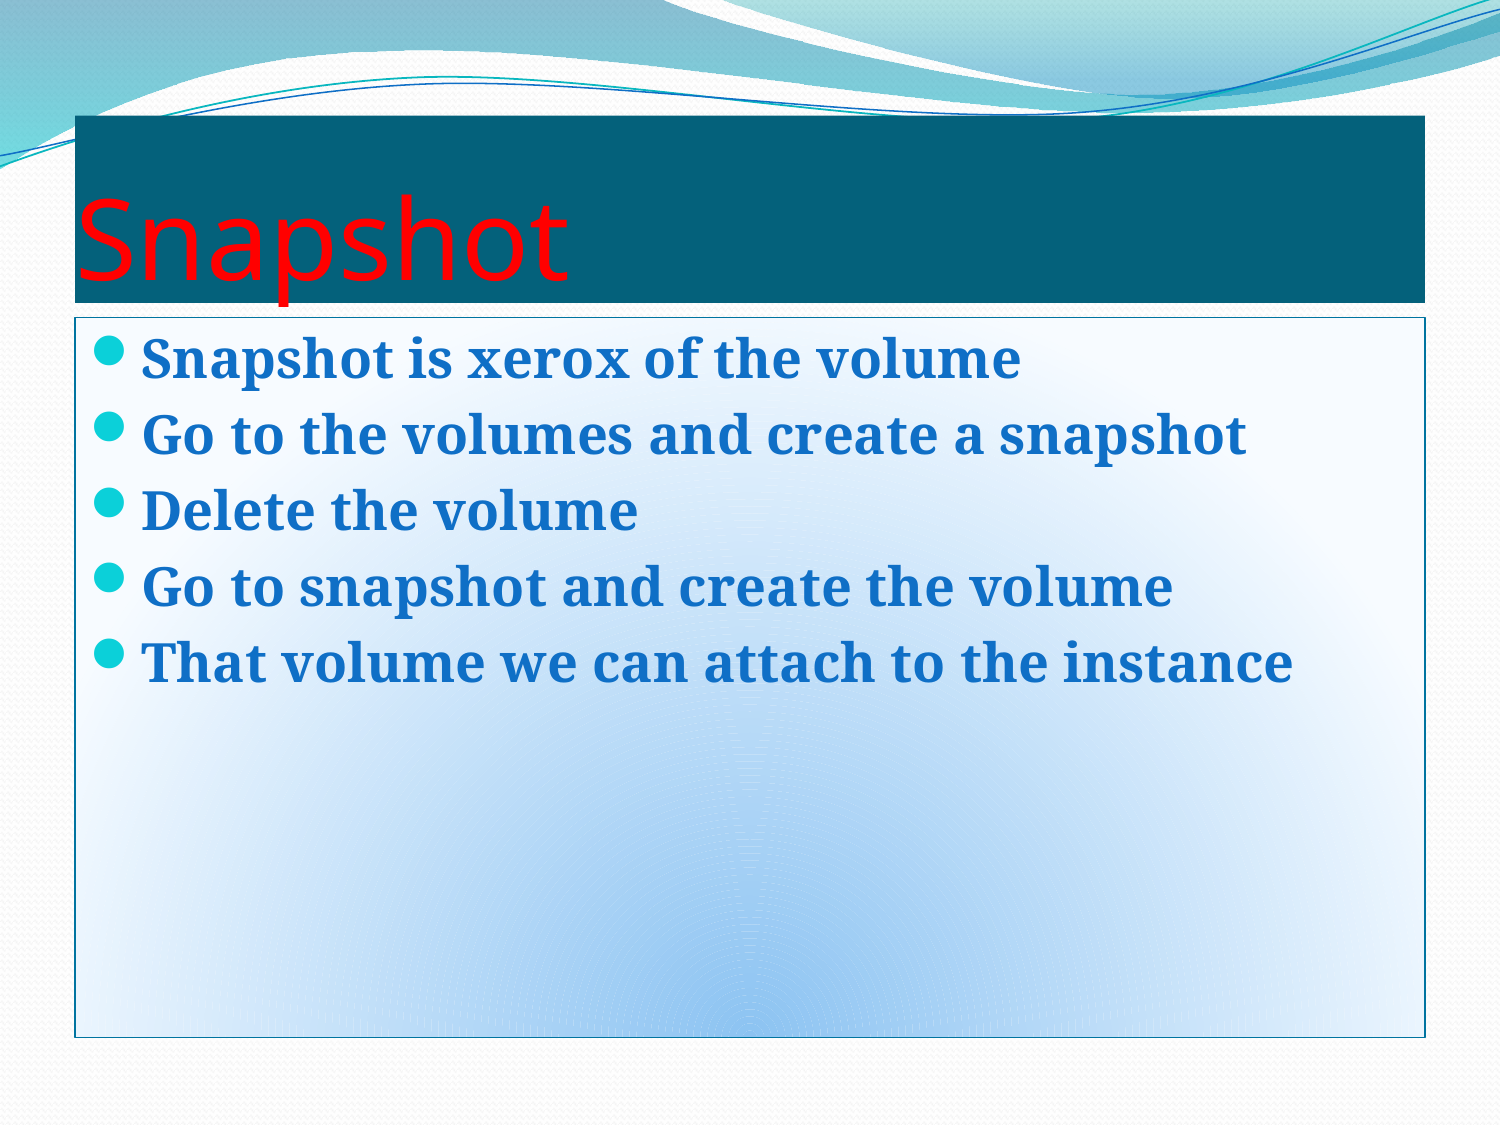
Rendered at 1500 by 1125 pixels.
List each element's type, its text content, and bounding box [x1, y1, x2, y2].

list Snapshot is xerox of the volume Go to the volumes and create a snapshot Delete the volume Go to snapshot and create the volume That volume we can attach to the instance [74, 317, 1426, 1038]
title Snapshot [75, 115, 1425, 303]
